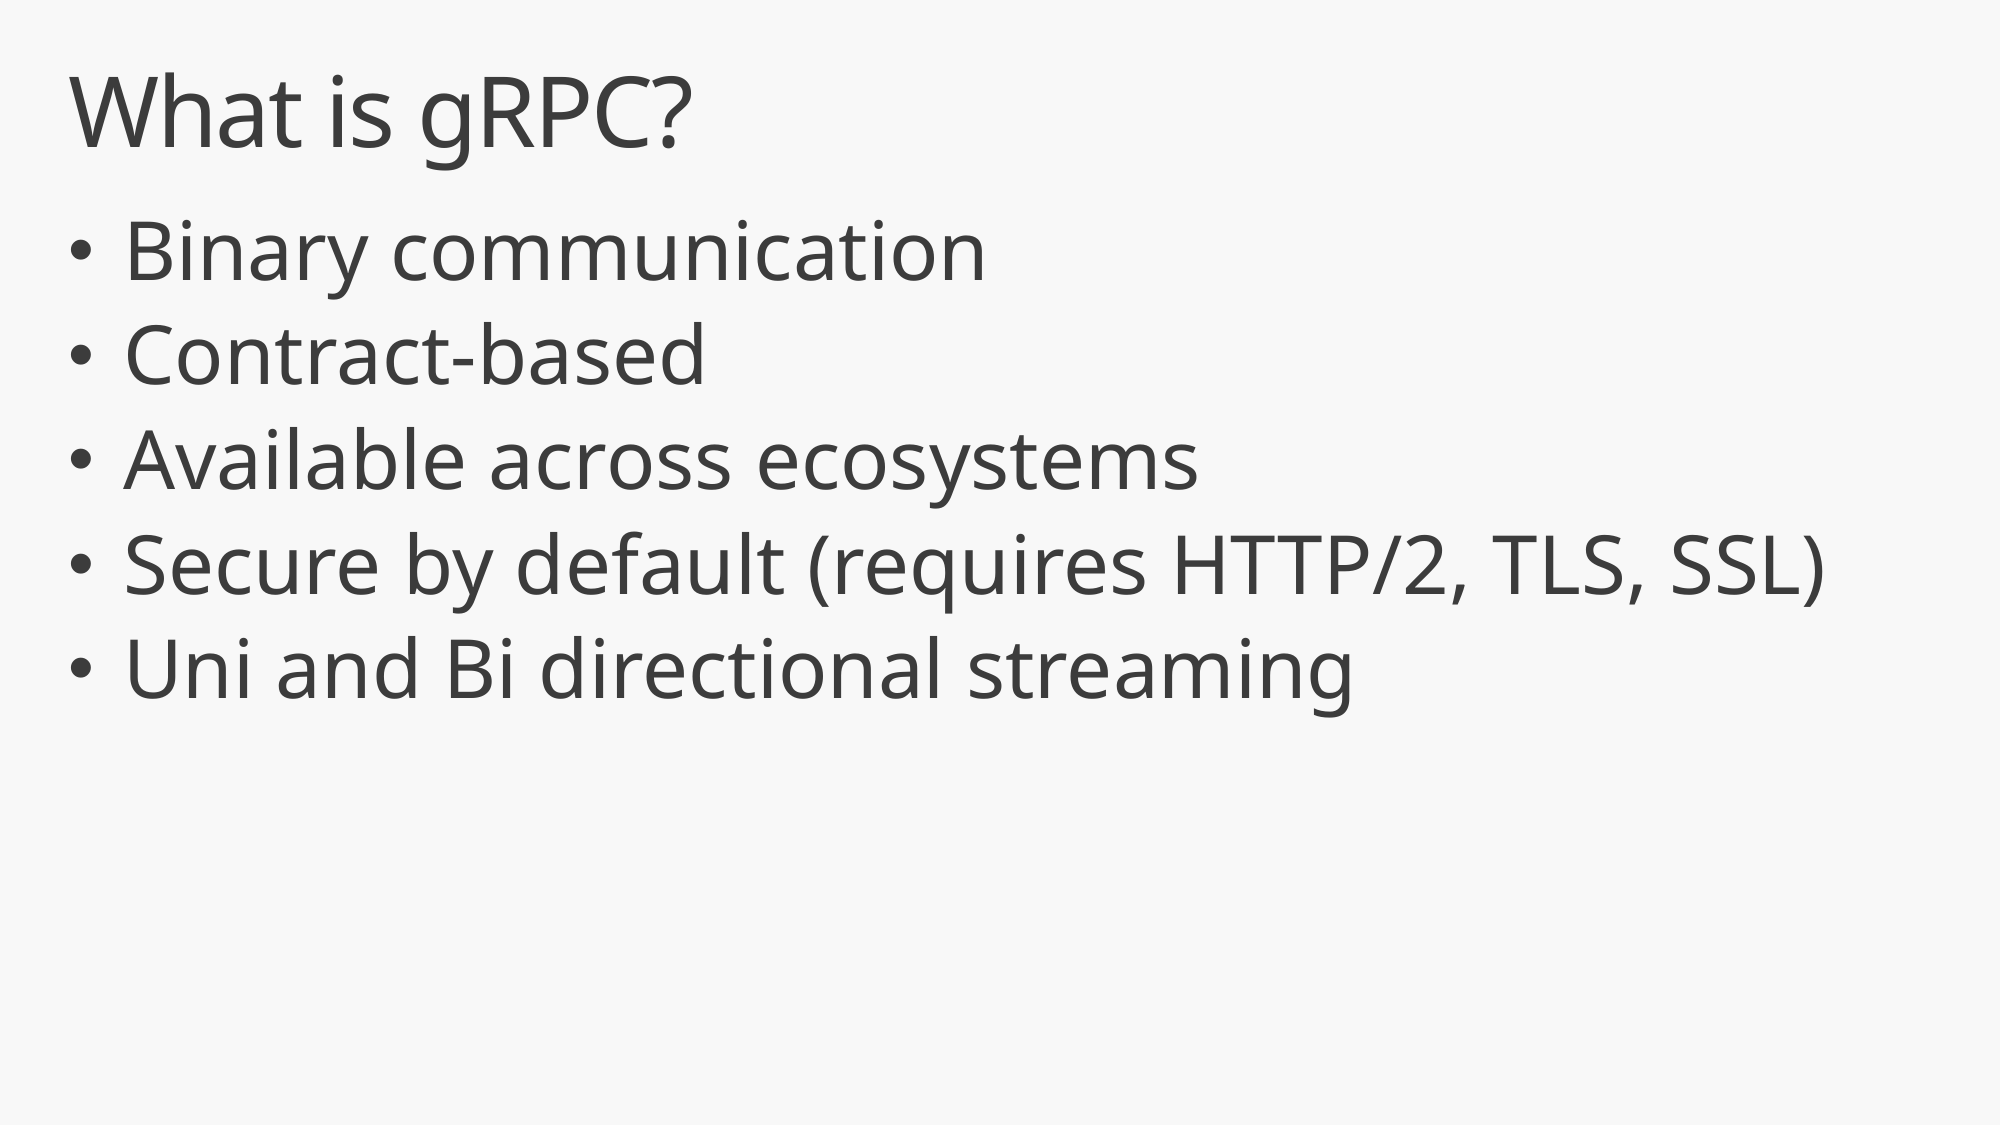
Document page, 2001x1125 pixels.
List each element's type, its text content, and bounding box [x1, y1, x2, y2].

title What is gRPC? [44, 47, 1957, 196]
list Binary communication Contract-based Available across ecosystems Secure by default (requires HTTP/2, TLS, SSL) Uni and Bi directional streaming [44, 196, 1956, 859]
